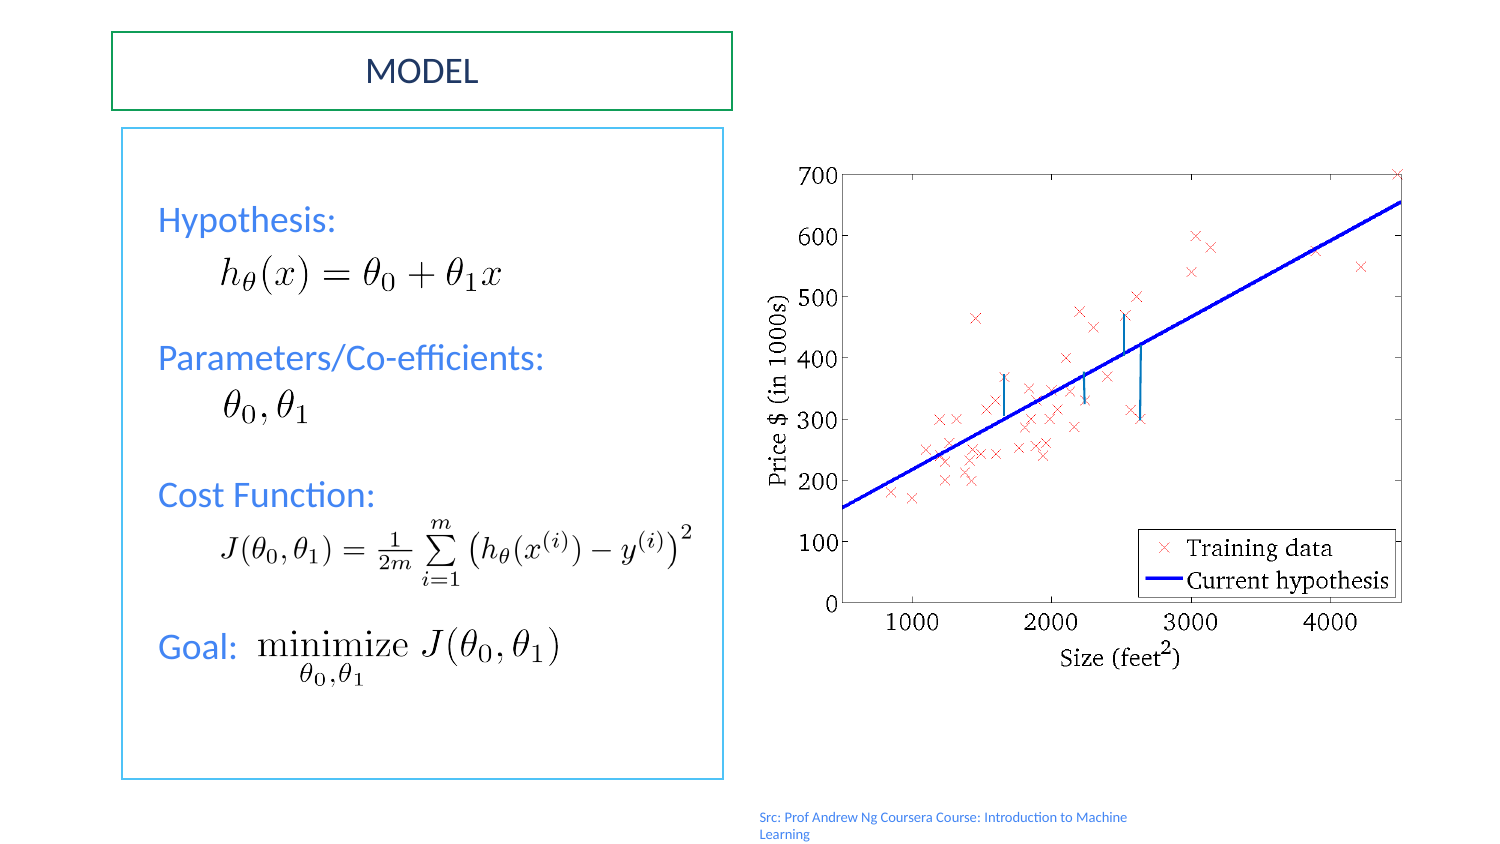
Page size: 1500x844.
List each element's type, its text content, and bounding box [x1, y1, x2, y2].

picture [748, 132, 1469, 674]
text_box Src: Prof Andrew Ng Coursera Course: Introduction to Machine Learning [748, 802, 1186, 831]
text_box [121, 128, 724, 780]
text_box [146, 189, 738, 703]
title MODEL [111, 32, 732, 110]
